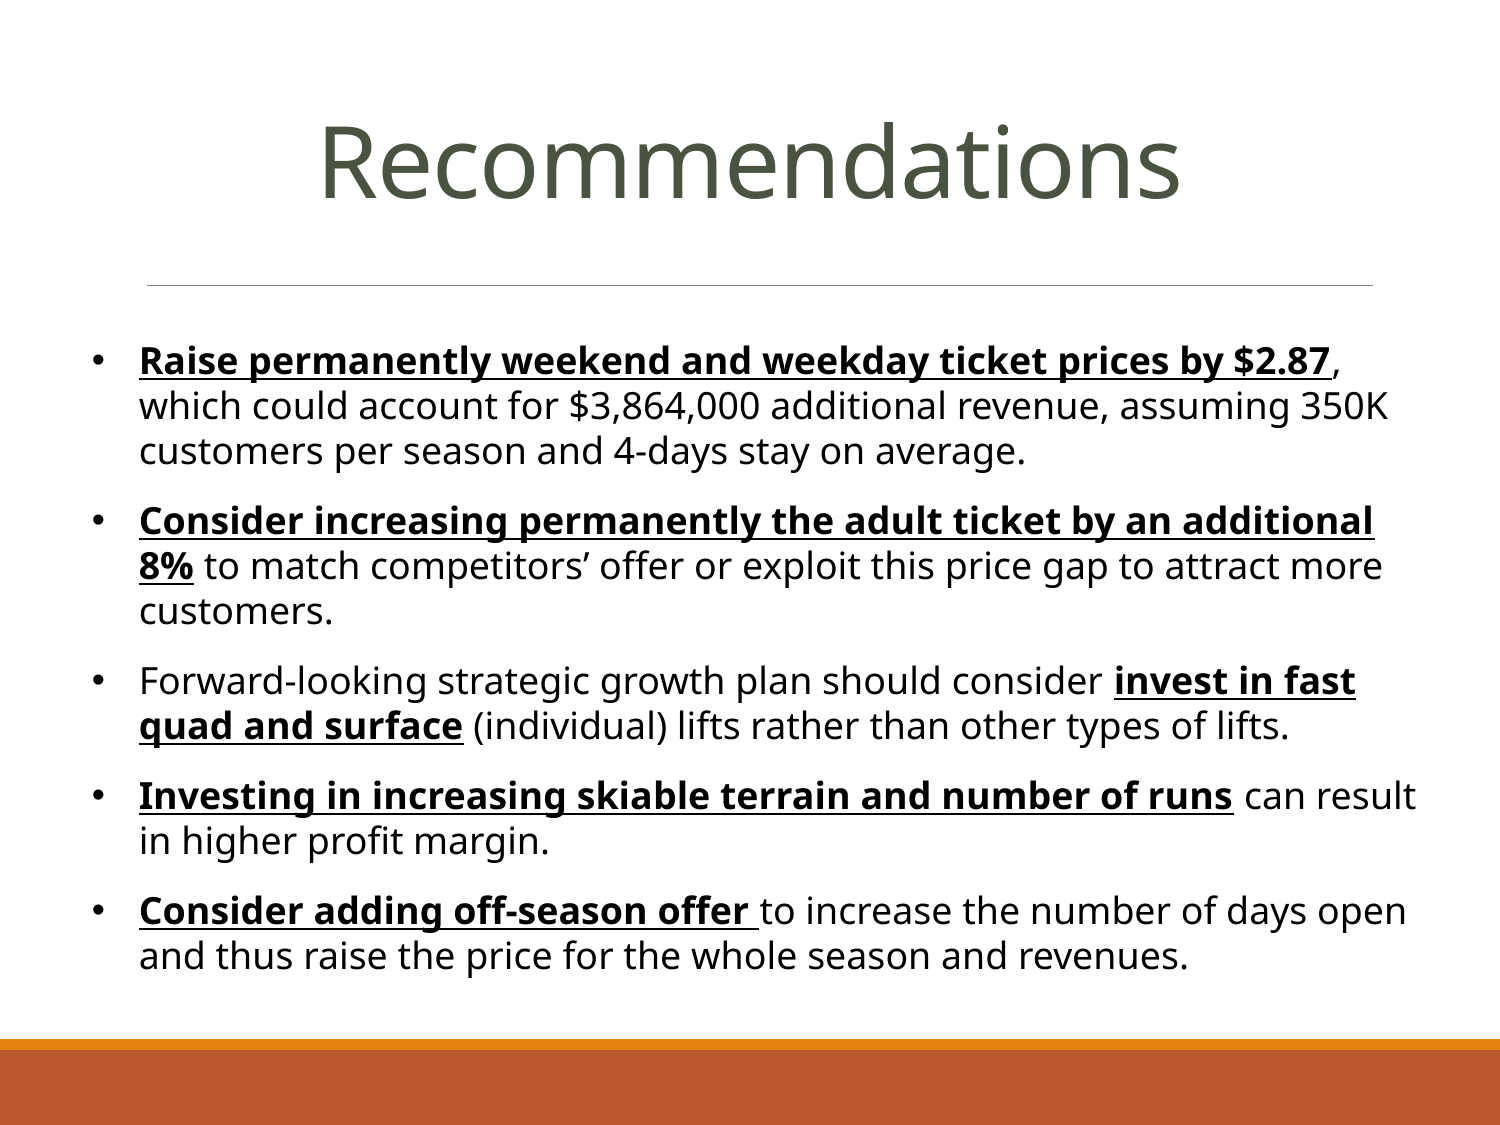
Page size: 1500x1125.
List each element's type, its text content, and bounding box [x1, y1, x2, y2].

text_box Raise permanently weekend and weekday ticket prices by $2.87, which could account for $3,864,000 additional revenue, assuming 350K customers per season and 4-days stay on average. Consider increasing permanently the adult ticket by an additional 8% to match competitors’ offer or exploit this price gap to attract more customers. Forward-looking strategic growth plan should consider invest in fast quad and surface (individual) lifts rather than other types of lifts. Investing in increasing skiable terrain and number of runs can result in higher profit margin. Consider adding off-season offer to increase the number of days open and thus raise the price for the whole season and revenues. [77, 329, 1445, 985]
title Recommendations [268, 98, 1232, 217]
